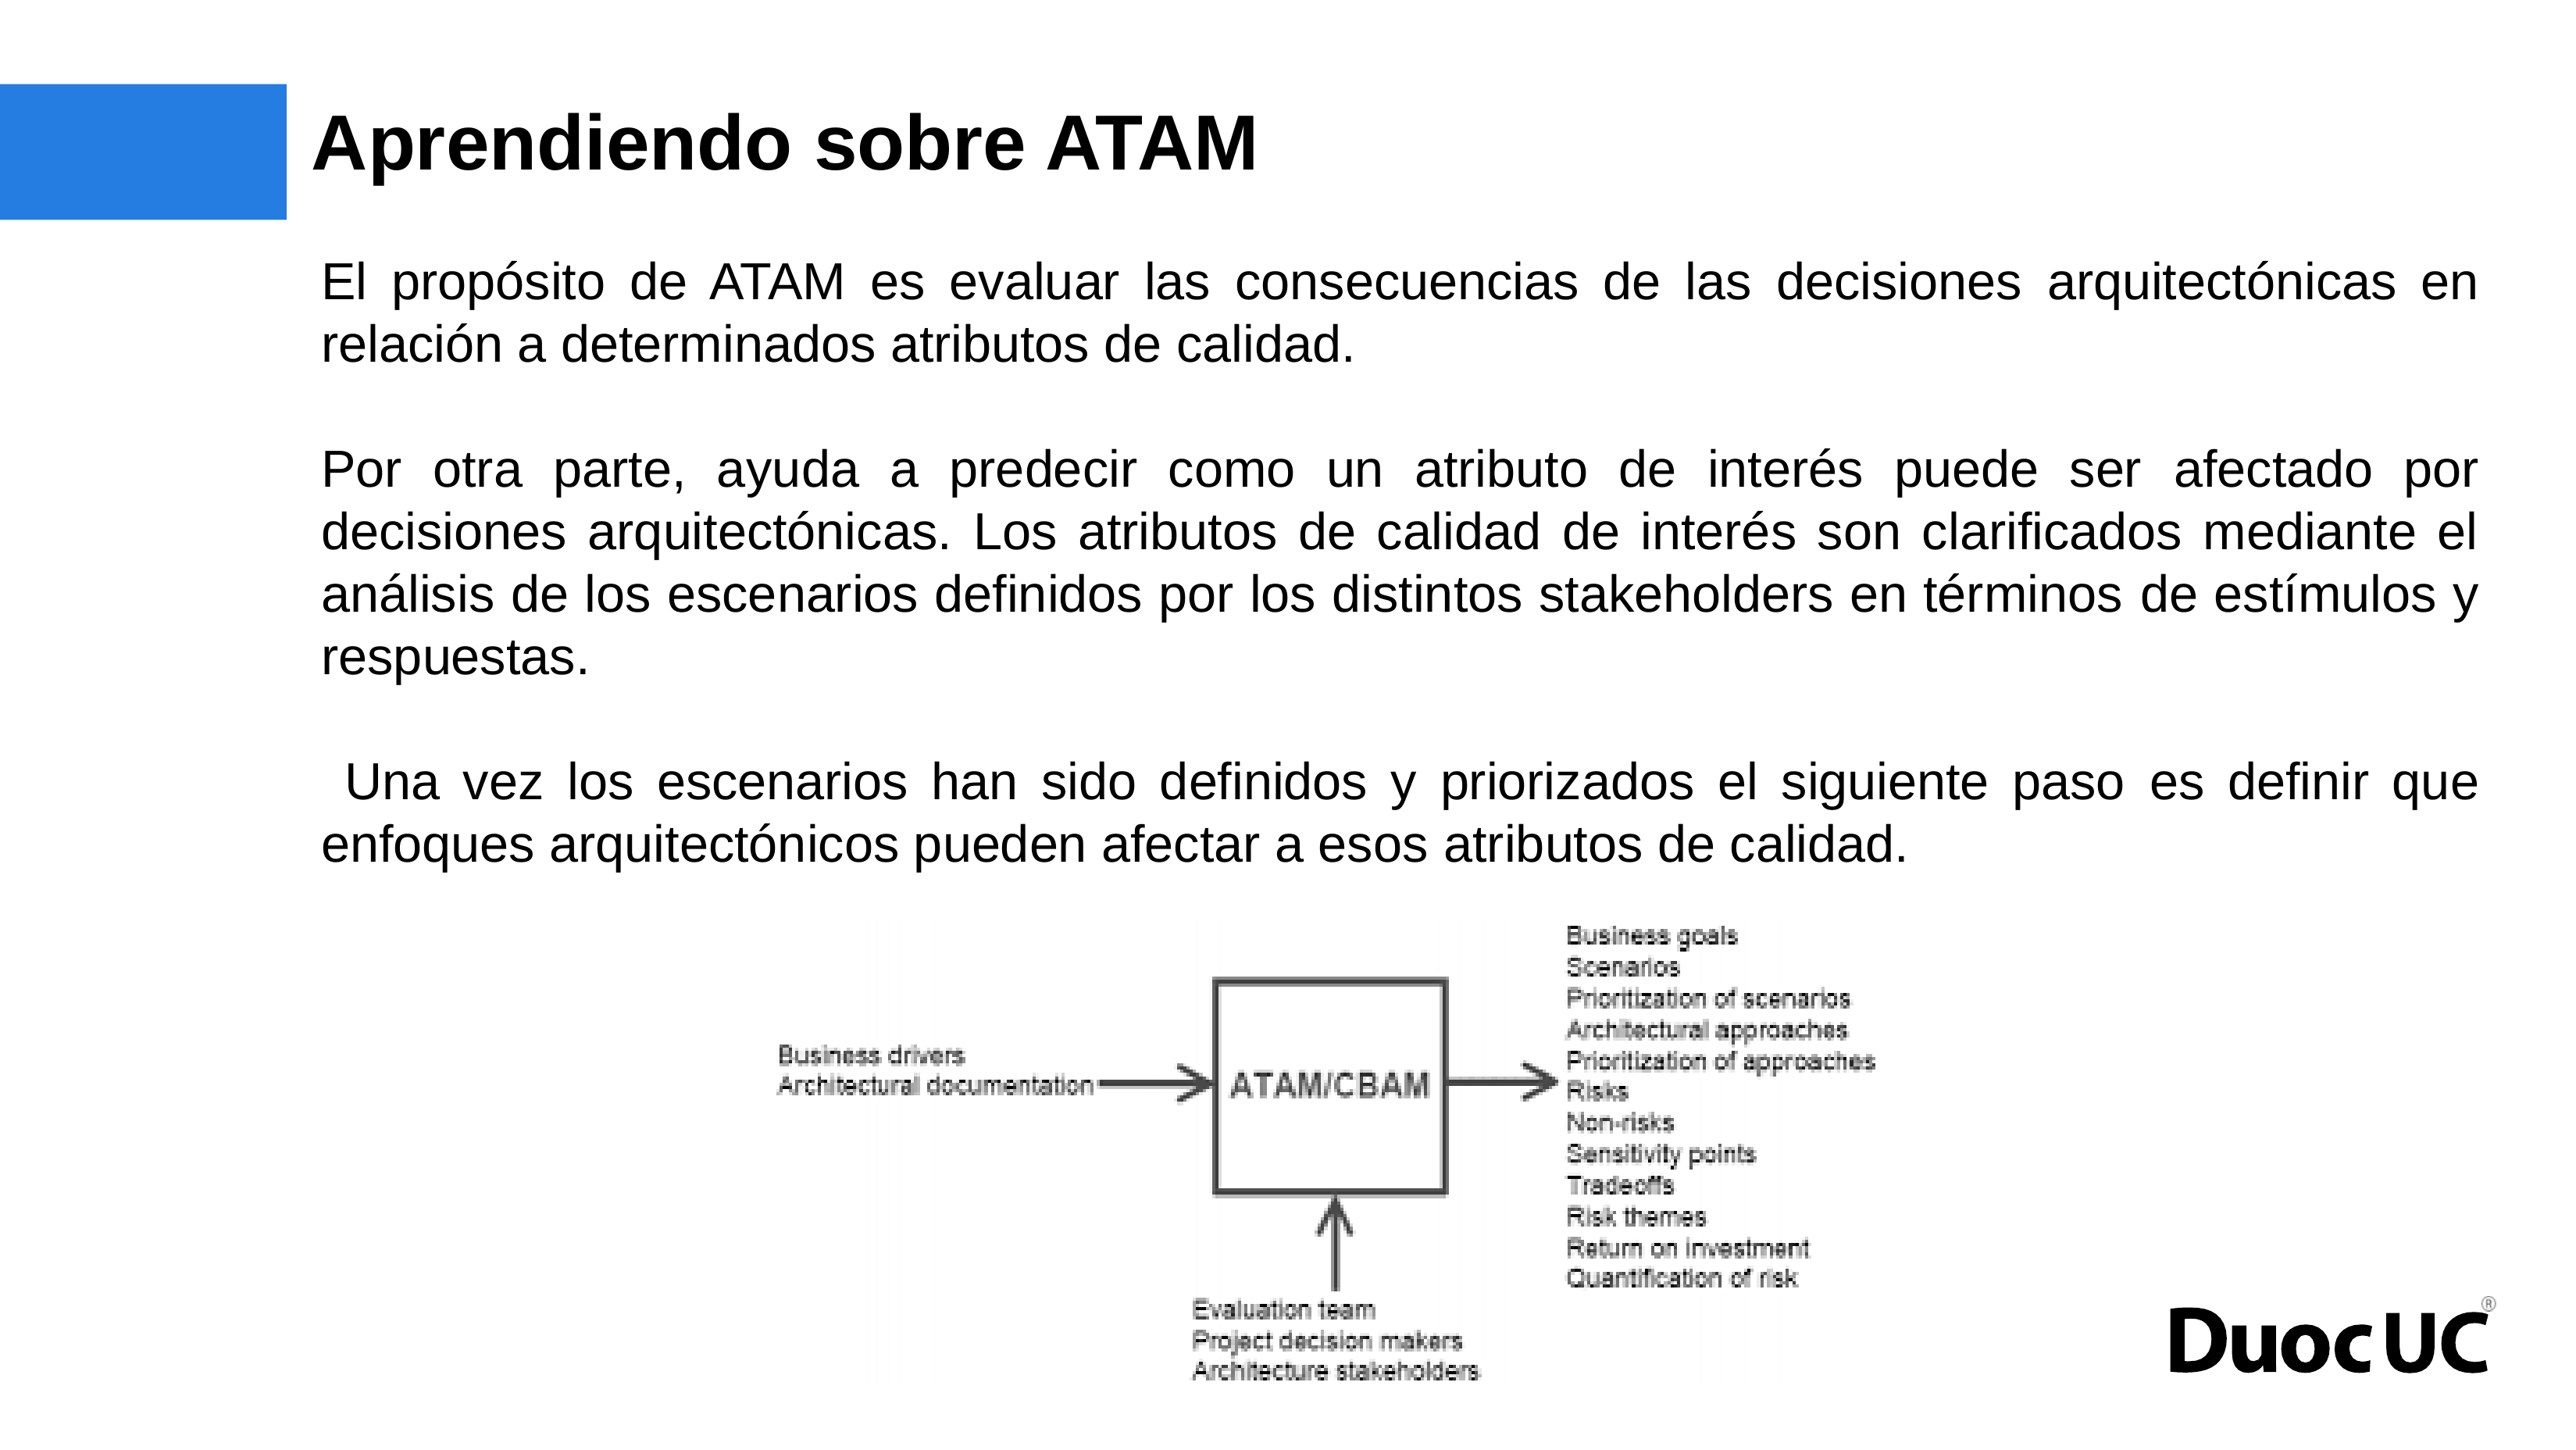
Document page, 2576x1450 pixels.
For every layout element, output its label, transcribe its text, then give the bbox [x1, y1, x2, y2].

picture [770, 920, 1882, 1385]
picture [2481, 1296, 2496, 1312]
text_box El propósito de ATAM es evaluar las consecuencias de las decisiones arquitectónicas en relación a determinados atributos de calidad. Por otra parte, ayuda a predecir como un atributo de interés puede ser afectado por decisiones arquitectónicas. Los atributos de calidad de interés son clarificados mediante el análisis de los escenarios definidos por los distintos stakeholders en términos de estímulos y respuestas. Una vez los escenarios han sido definidos y priorizados el siguiente paso es definir que enfoques arquitectónicos pueden afectar a esos atributos de calidad. [309, 159, 2491, 878]
title Aprendiendo sobre ATAM [311, 91, 2489, 159]
